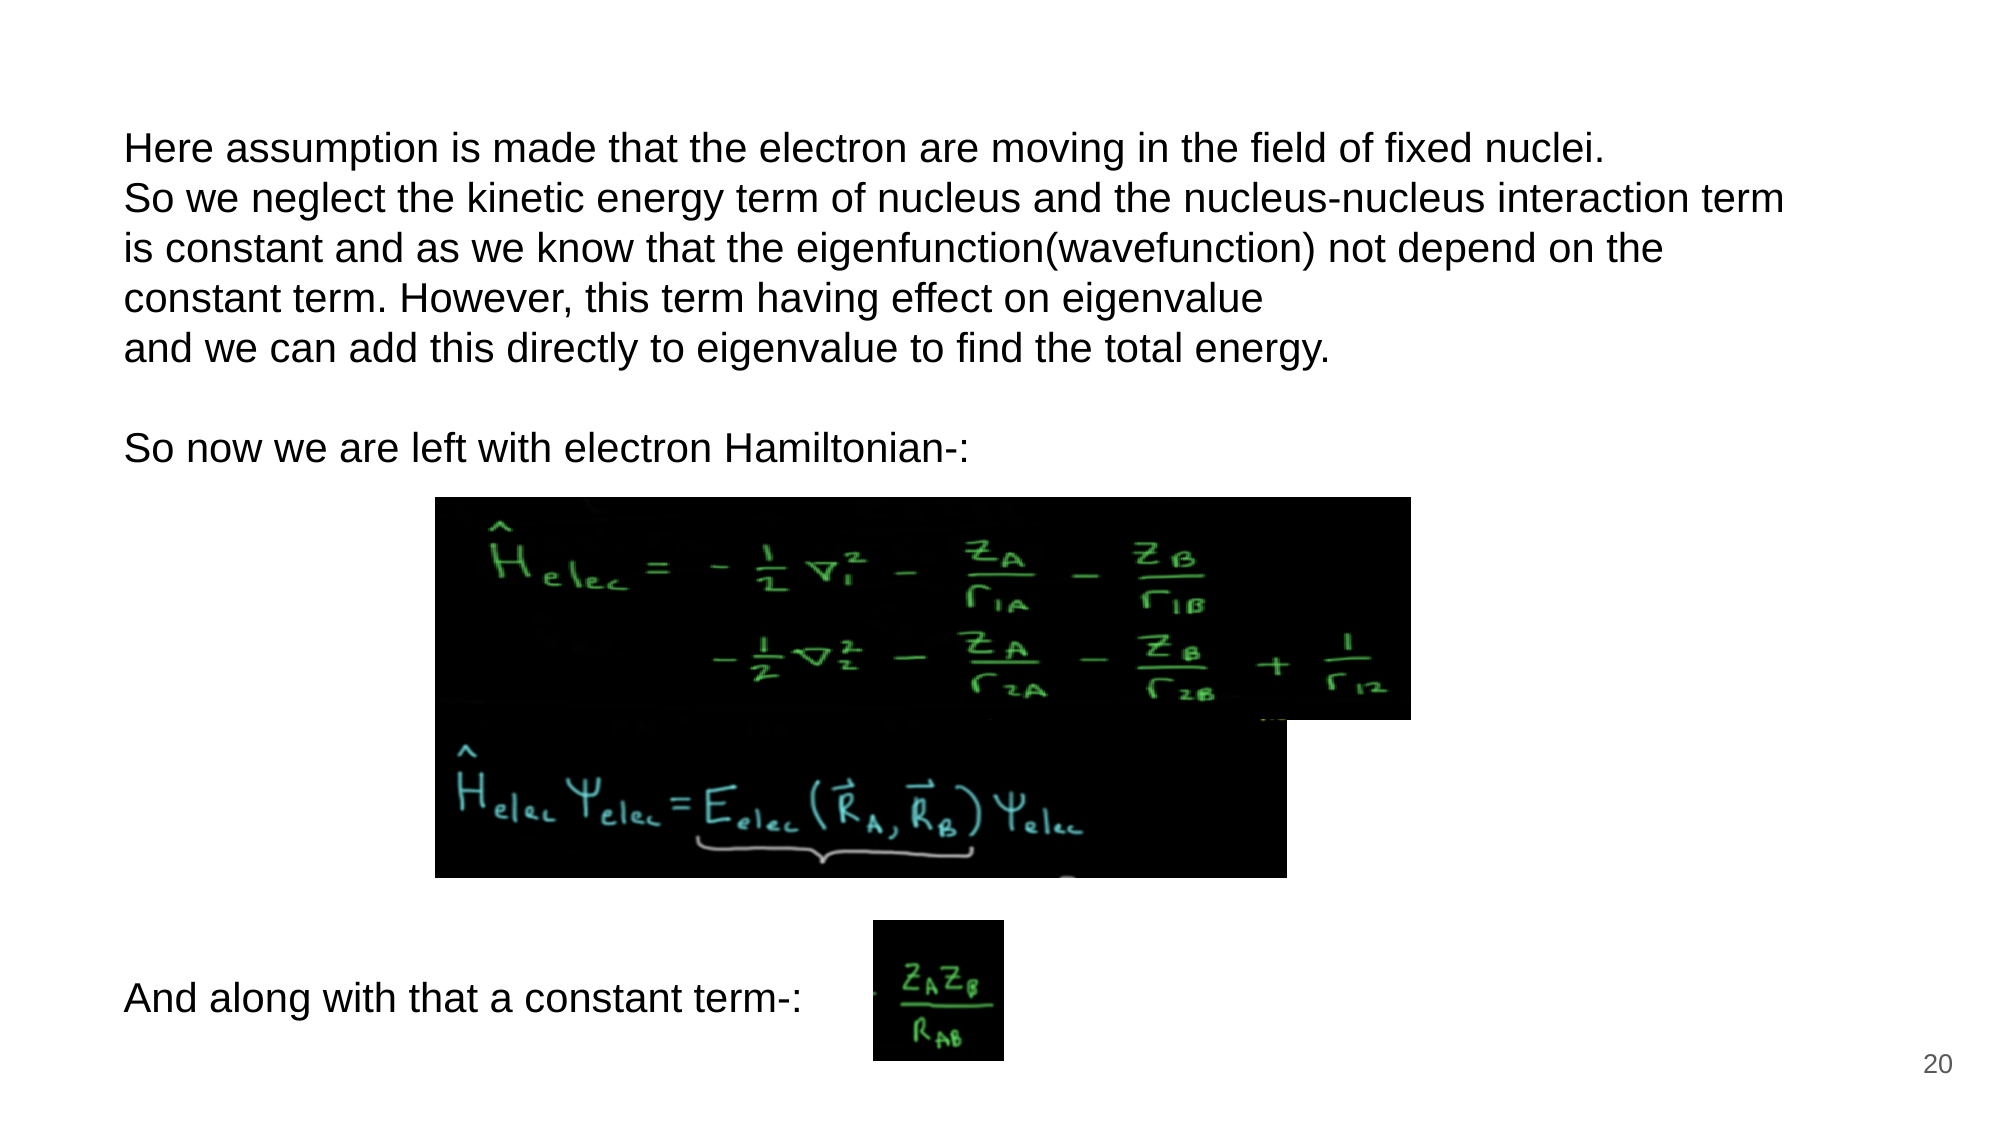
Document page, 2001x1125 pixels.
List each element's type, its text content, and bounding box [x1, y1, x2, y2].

title Here assumption is made that the electron are moving in the field of fixed nuclei. So we neglect the kinetic energy term of nucleus and the nucleus-nucleus interaction term is constant and as we know that the eigenfunction(wavefunction) not depend on the constant term. However, this term having effect on eigenvalue and we can add this directly to eigenvalue to find the total energy. So now we are left with electron Hamiltonian-: And along with that a constant term-: [108, 112, 1826, 1076]
slide_number ‹#› [1853, 1019, 1974, 1106]
picture [435, 497, 1411, 879]
picture [873, 920, 1004, 1061]
